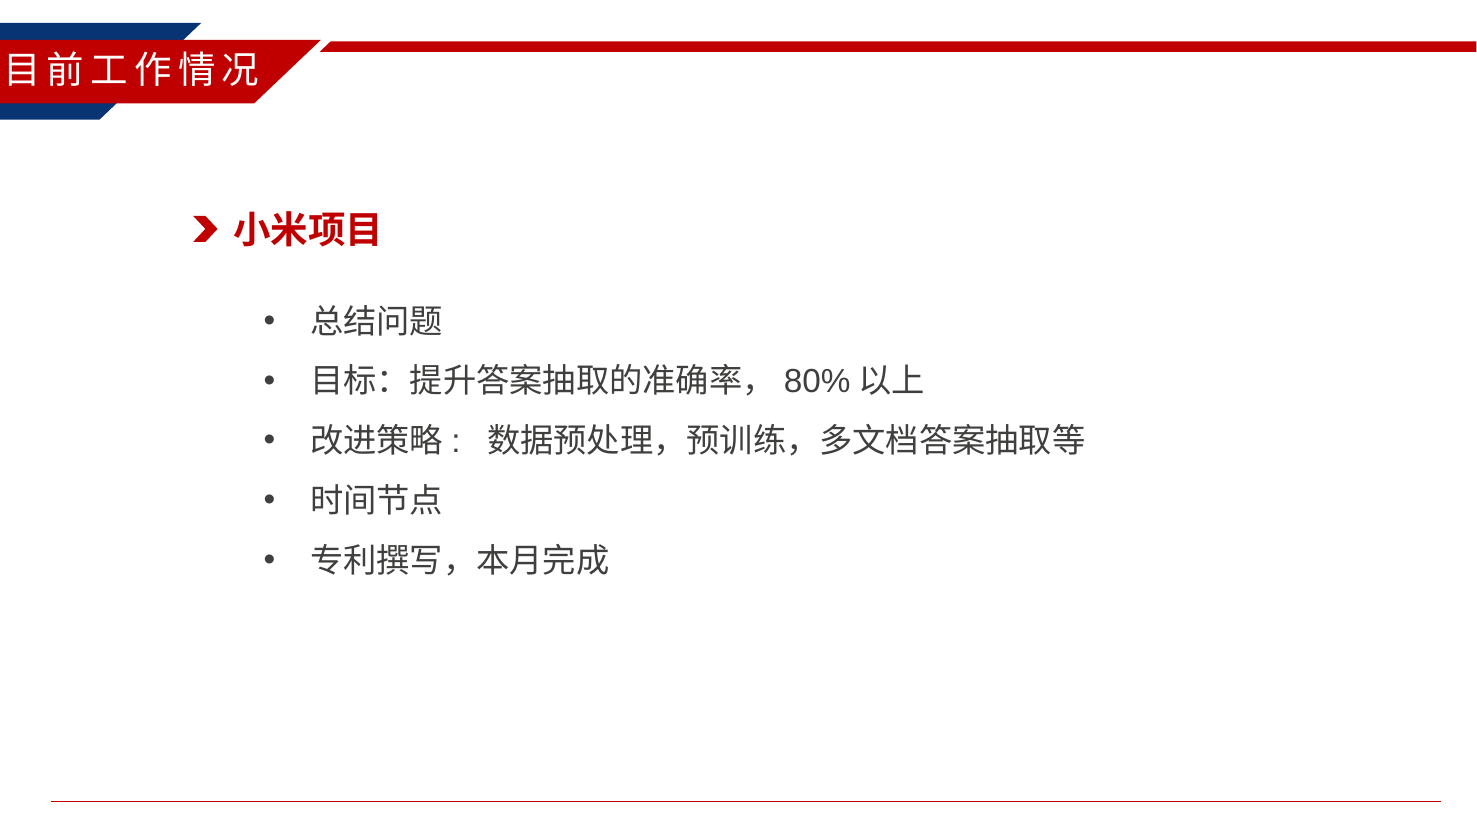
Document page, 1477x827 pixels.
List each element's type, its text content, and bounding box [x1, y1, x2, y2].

text_box 目前工作情况 [0, 38, 414, 99]
text_box 小米项目 [218, 198, 399, 259]
text_box [190, 214, 218, 243]
text_box [0, 105, 117, 121]
text_box [414, 40, 1477, 54]
text_box 总结问题 目标：提升答案抽取的准确率，80%以上 改进策略: 数据预处理，预训练，多文档答案抽取等 时间节点 专利撰写，本月完成 [248, 272, 1101, 587]
text_box [0, 21, 204, 38]
text_box [0, 99, 261, 105]
